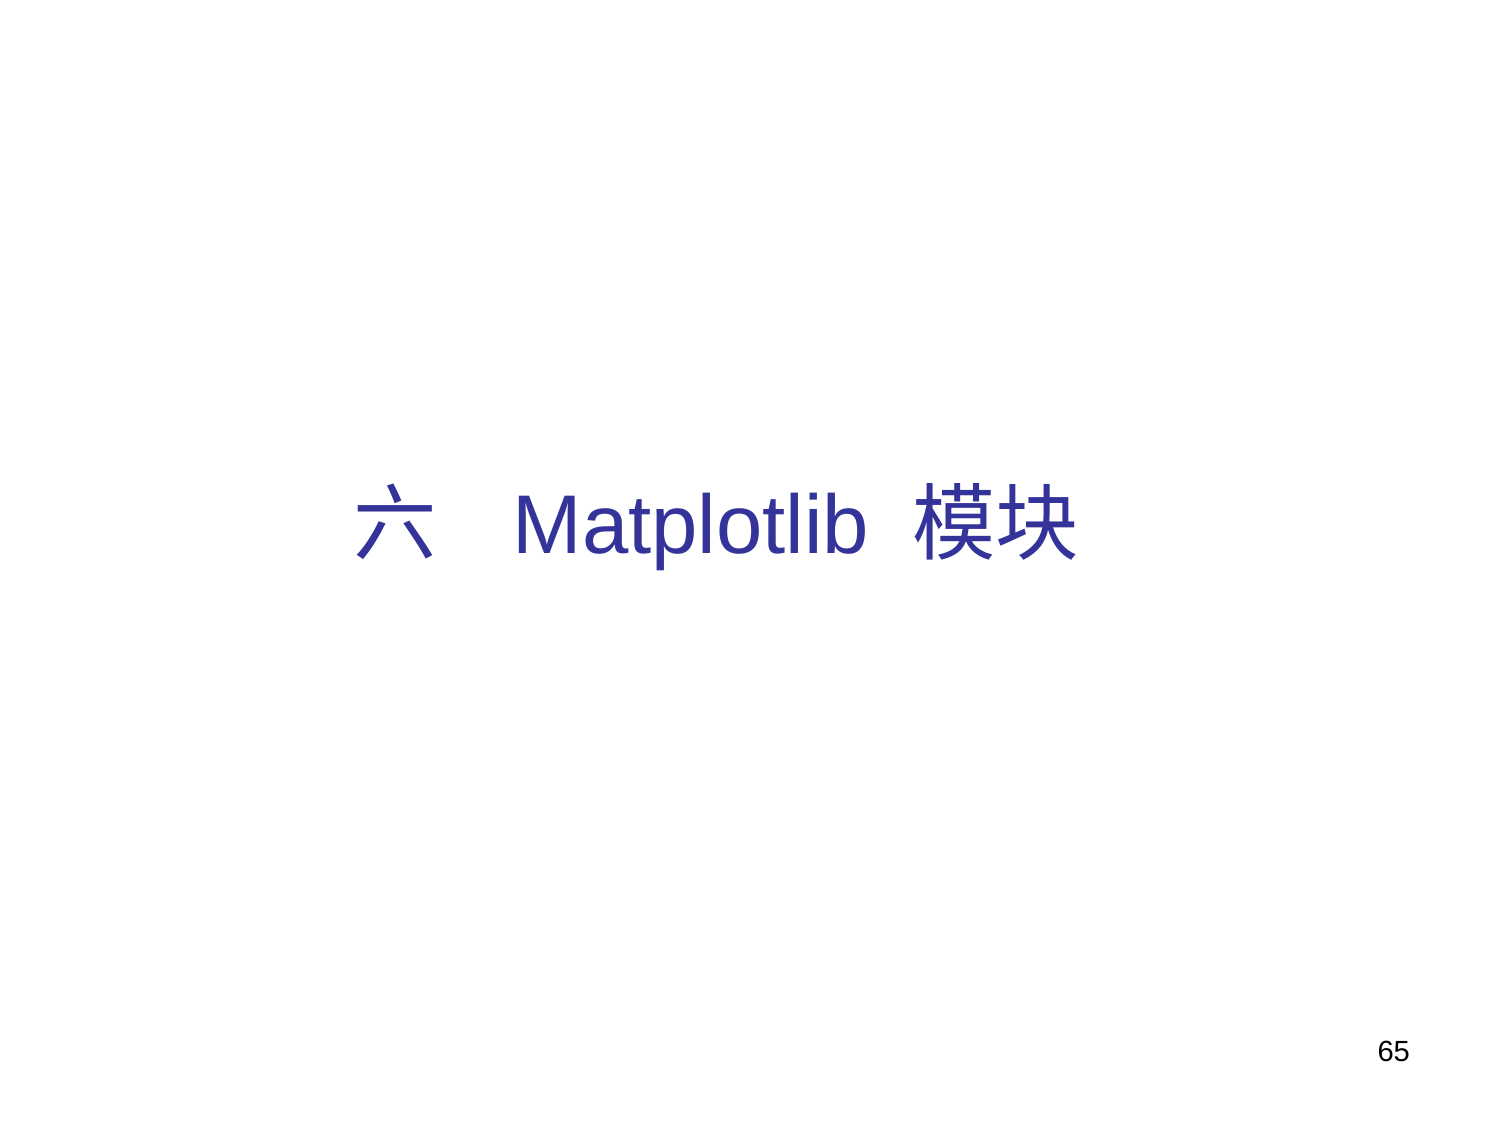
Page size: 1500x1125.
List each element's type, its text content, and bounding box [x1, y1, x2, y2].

title 六 Matplotlib 模块 [40, 396, 1392, 585]
slide_number 65 [1074, 1024, 1426, 1103]
